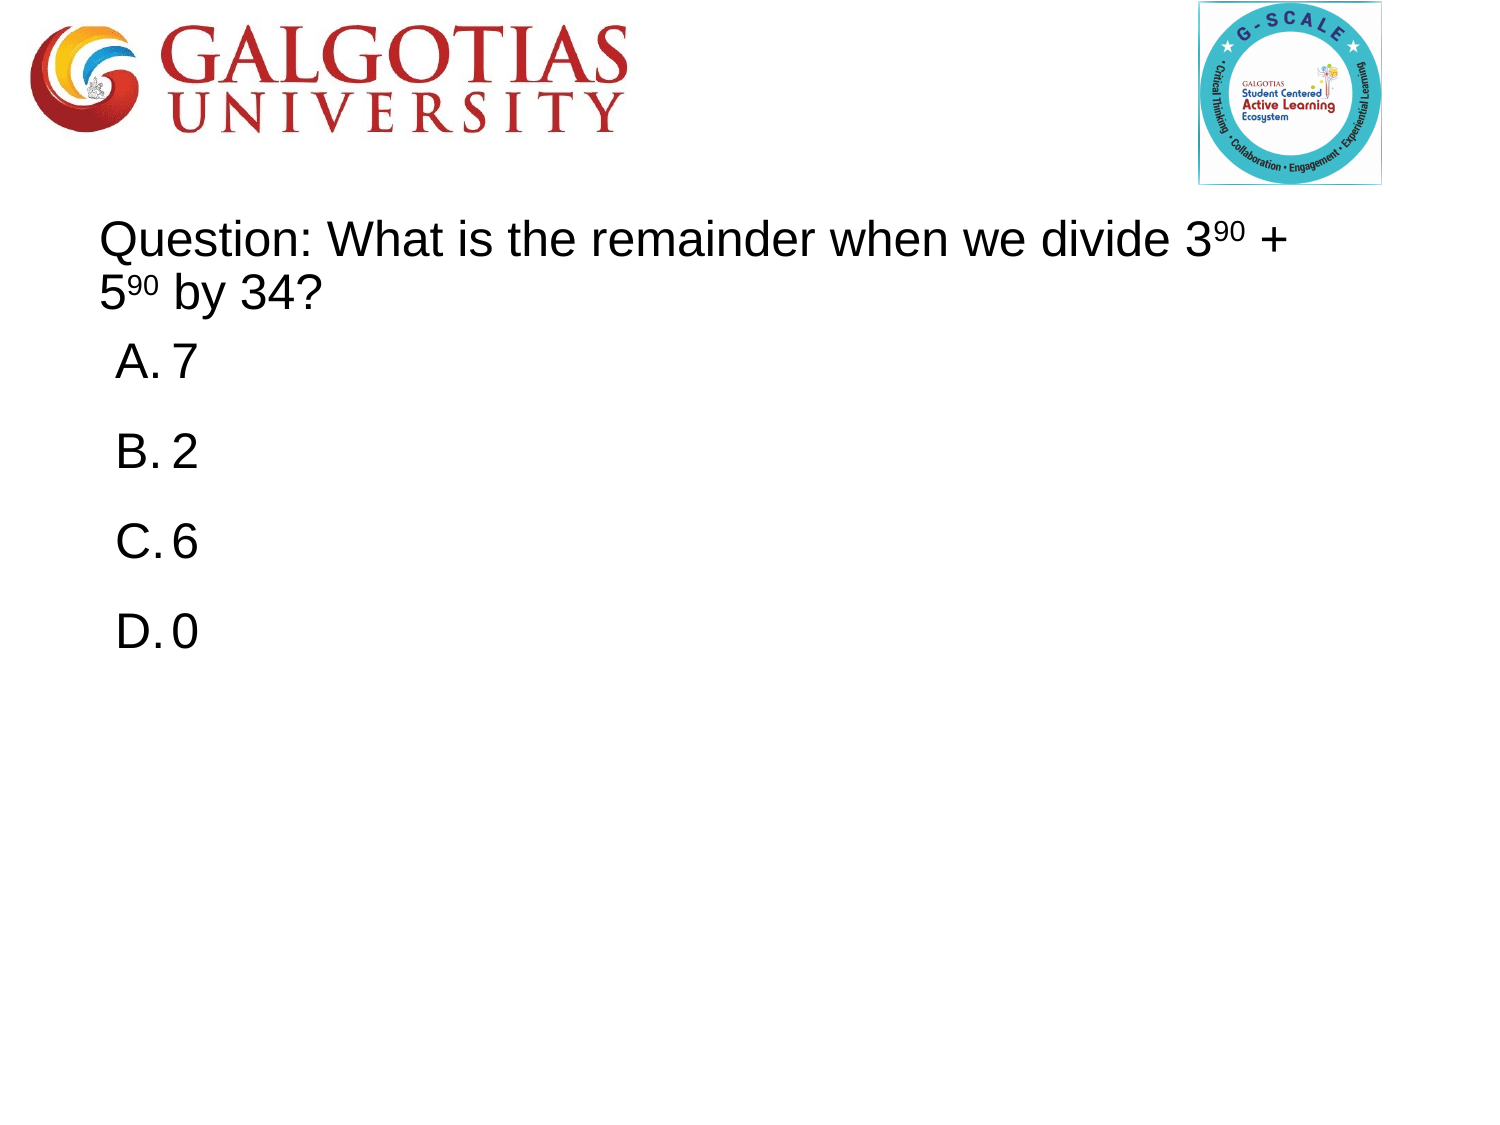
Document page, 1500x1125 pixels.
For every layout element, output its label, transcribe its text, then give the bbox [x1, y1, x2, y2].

picture [16, 18, 641, 141]
list Question: What is the remainder when we divide 390 + 590 by 34? [84, 205, 1378, 920]
picture [1198, 1, 1382, 185]
text_box 7 2 6 0 [100, 290, 951, 666]
